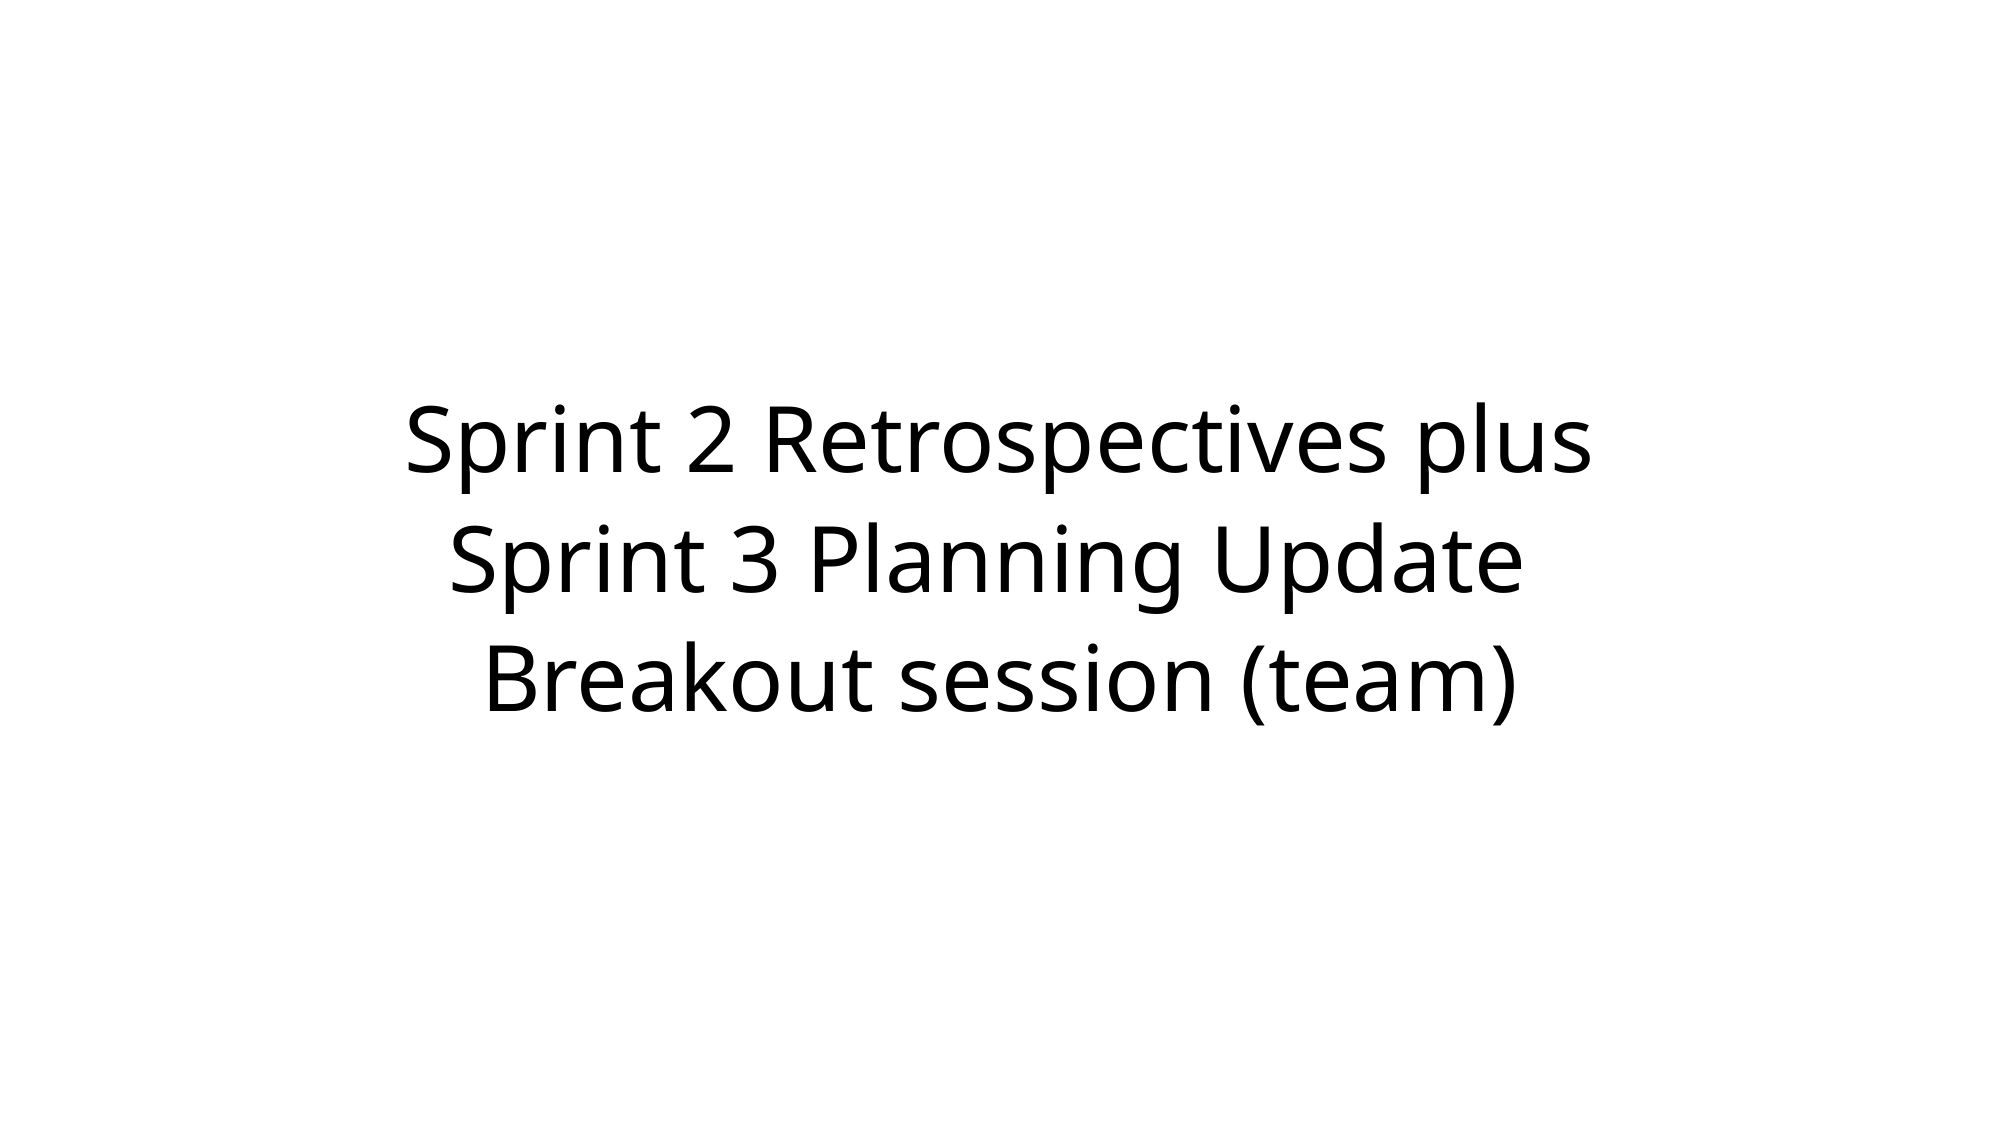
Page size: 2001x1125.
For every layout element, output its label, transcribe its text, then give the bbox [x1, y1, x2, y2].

list Sprint 2 Retrospectives plus Sprint 3 Planning Update Breakout session (team) [137, 503, 1863, 622]
